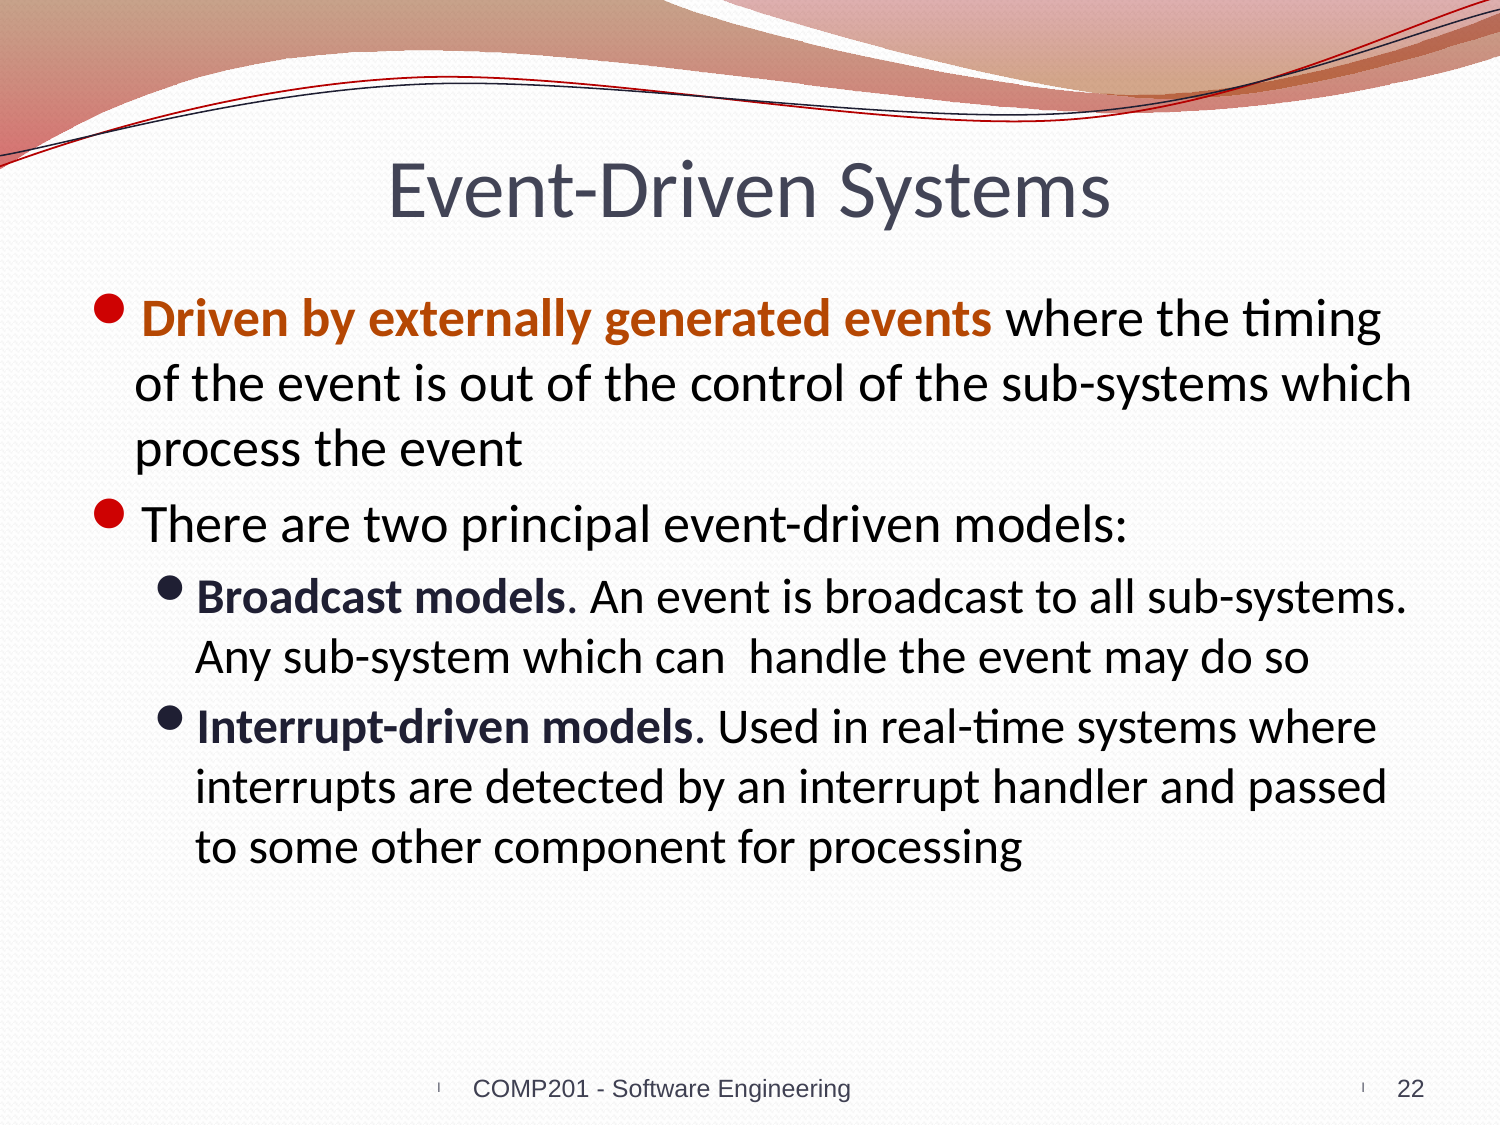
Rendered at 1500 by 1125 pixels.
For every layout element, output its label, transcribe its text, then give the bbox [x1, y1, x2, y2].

footer COMP201 - Software Engineering [437, 1042, 988, 1103]
list Driven by externally generated events where the timing of the event is out of the control of the sub-systems which process the event There are two principal event-driven models: Broadcast models. An event is broadcast to all sub-systems. Any sub-system which can handle the event may do so Interrupt-driven models. Used in real-time systems where interrupts are detected by an interrupt handler and passed to some other component for processing [75, 275, 1438, 1000]
slide_number 22 [1299, 1042, 1425, 1103]
title Event-Driven Systems [75, 82, 1425, 235]
